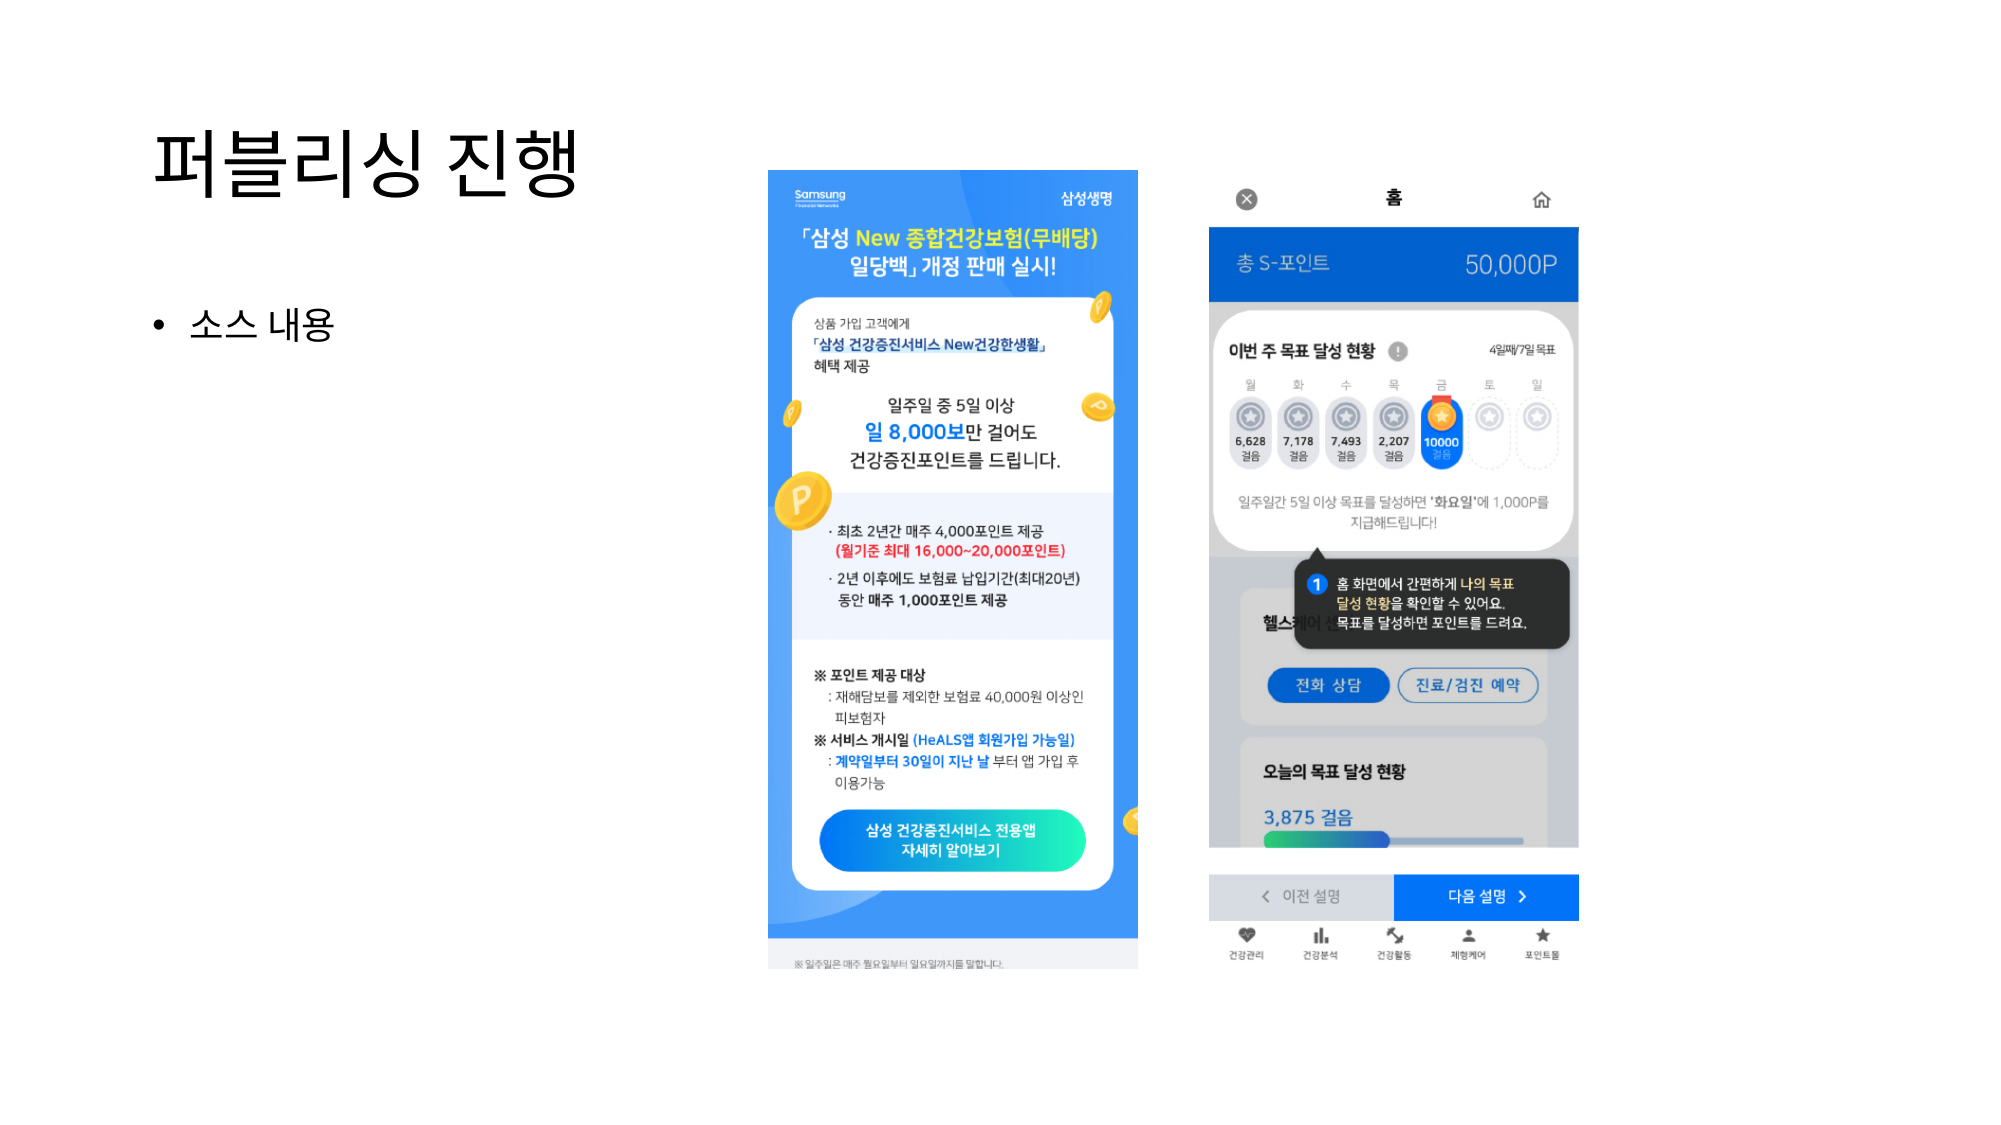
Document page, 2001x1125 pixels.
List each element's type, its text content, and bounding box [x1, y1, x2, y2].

title 퍼블리싱 진행 [137, 59, 1863, 278]
picture [1209, 170, 1579, 969]
picture [768, 170, 1138, 969]
list 소스 내용 [137, 299, 1210, 1014]
